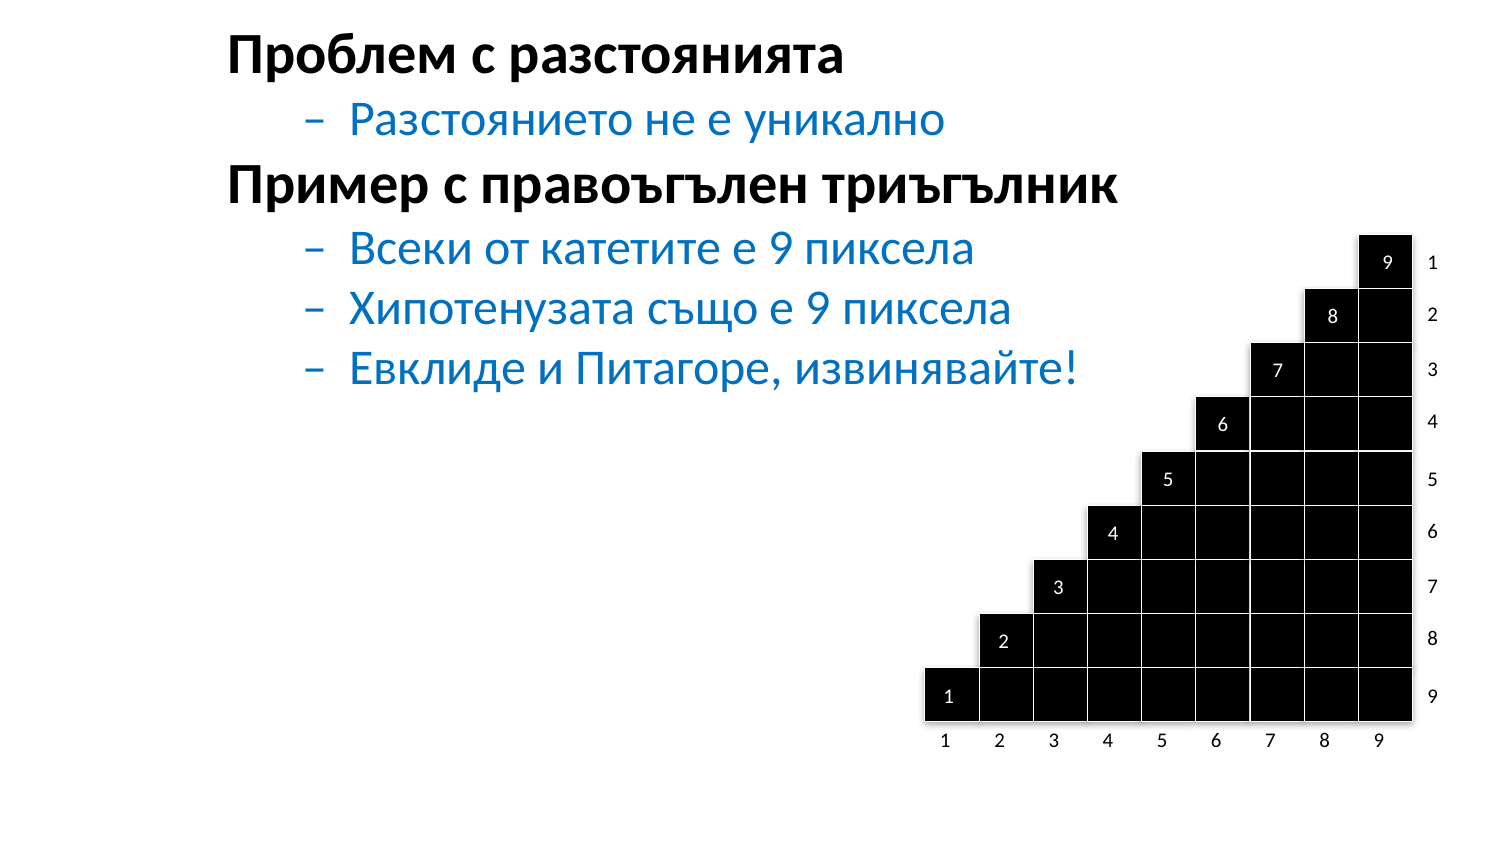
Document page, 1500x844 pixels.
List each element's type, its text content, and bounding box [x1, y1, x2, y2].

text_box 4 [1416, 400, 1454, 441]
text_box 7 [1416, 565, 1454, 606]
list Проблем с разстоянията Разстоянието не е уникално Пример с правоъгълен триъгълник Всеки от катетите е 9 пиксела Хипотенузата също е 9 пиксела Евклиде и Питагоре, извинявайте! [212, 21, 1500, 797]
text_box 4 [1087, 731, 1129, 760]
text_box 8 [1416, 617, 1454, 658]
text_box 5 [1416, 458, 1454, 499]
text_box 2 [1416, 293, 1454, 334]
text_box 8 [1304, 731, 1345, 760]
text_box 9 [1416, 674, 1454, 715]
text_box 1 [1416, 241, 1454, 282]
text_box 2 [979, 731, 1020, 760]
text_box 5 [1142, 731, 1183, 760]
text_box 6 [1196, 731, 1237, 760]
text_box 1 [925, 730, 966, 760]
text_box 3 [1033, 731, 1074, 760]
text_box 6 [1416, 510, 1454, 551]
text_box 3 [1416, 348, 1454, 389]
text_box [924, 234, 1413, 723]
text_box 9 [1358, 731, 1399, 760]
text_box 7 [1250, 731, 1291, 760]
